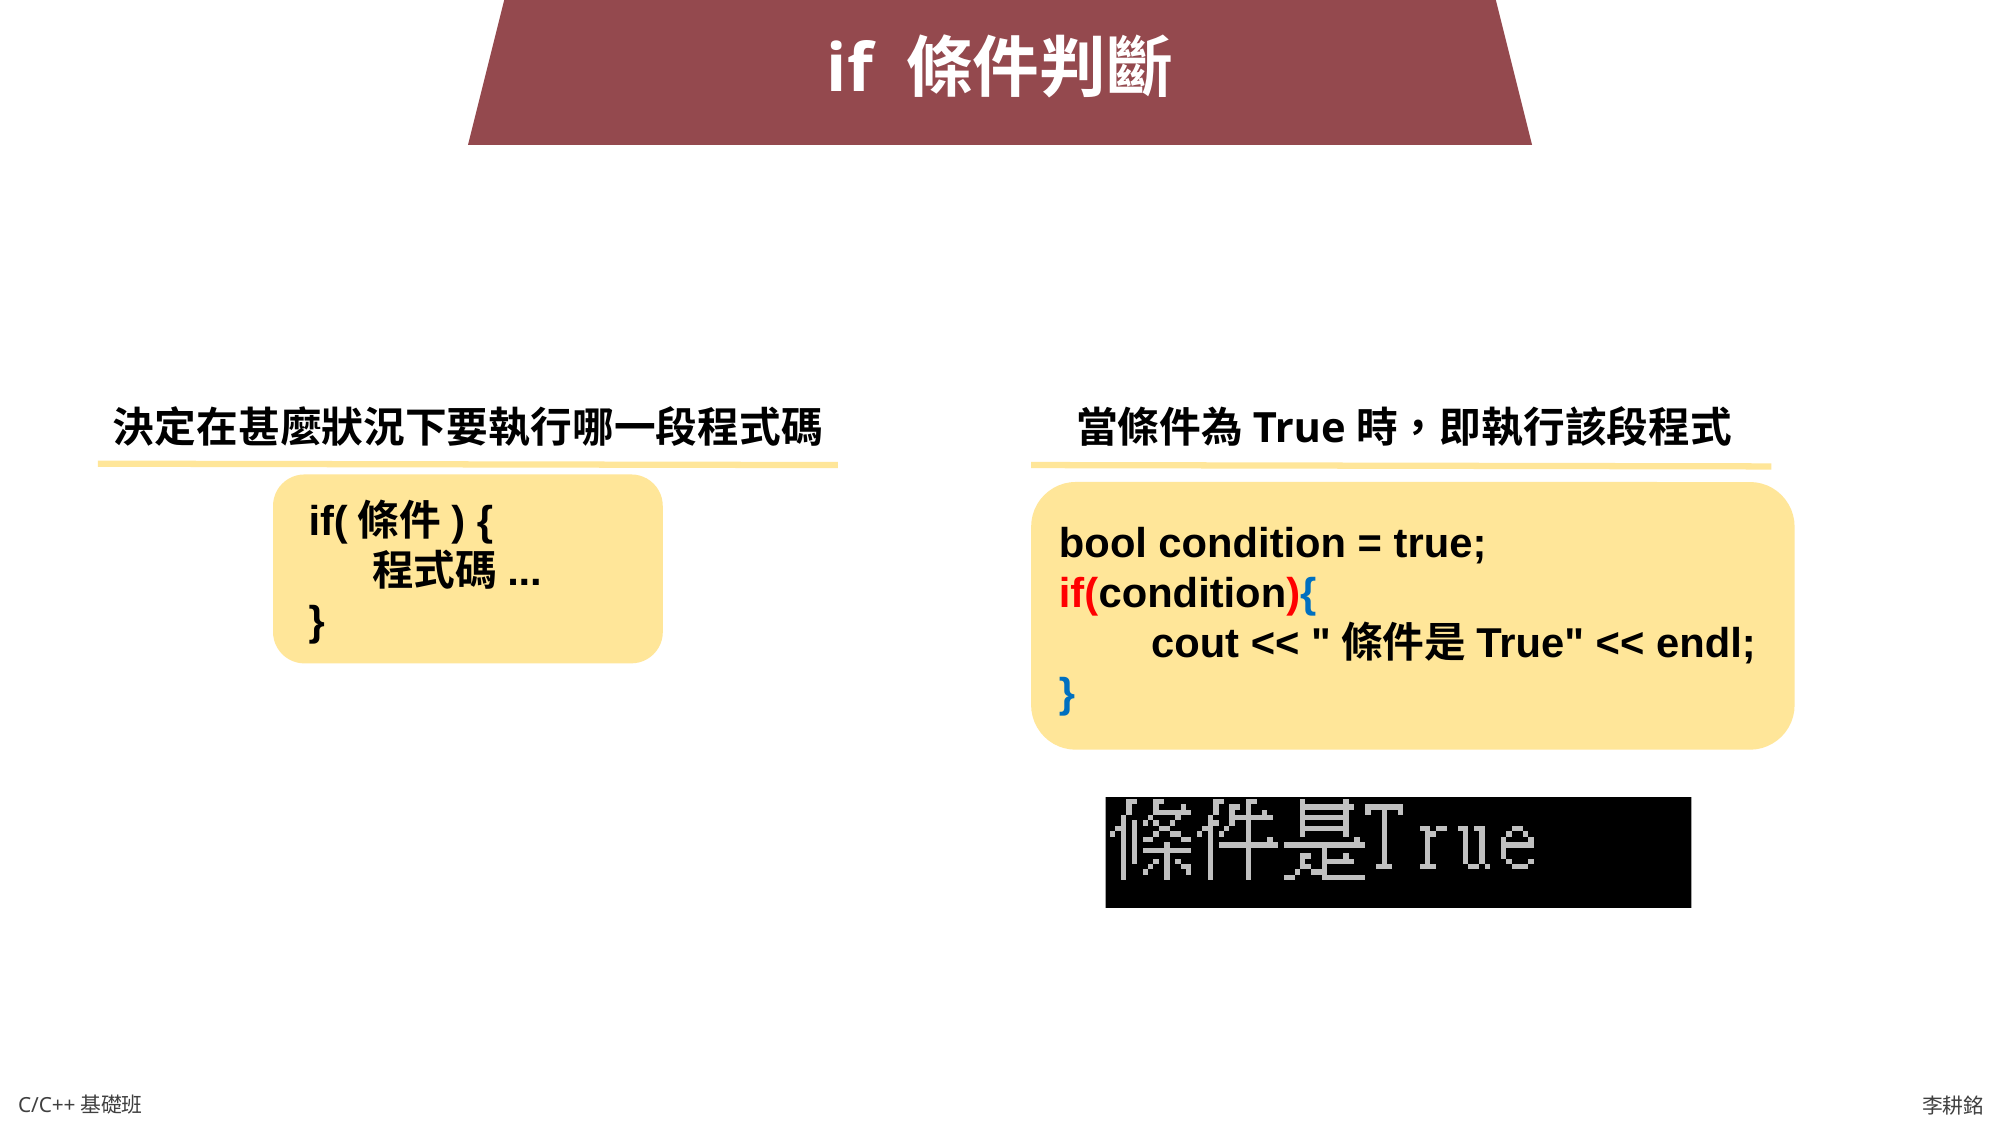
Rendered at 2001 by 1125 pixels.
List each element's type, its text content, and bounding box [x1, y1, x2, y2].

text_box if(條件) { 程式碼... } [271, 473, 664, 665]
text_box [466, 0, 1534, 147]
text_box bool condition = true; if(condition){ cout << "條件是True" << endl; } [1030, 480, 1796, 751]
text_box 決定在甚麼狀況下要執行哪一段程式碼 [98, 393, 838, 459]
picture [1105, 797, 1692, 908]
text_box 當條件為True時，即執行該段程式 [1061, 393, 1747, 459]
text_box 李耕銘 [1907, 1084, 2000, 1125]
text_box if 條件判斷 [812, 17, 1188, 113]
text_box C/C++基礎班 [3, 1084, 158, 1125]
